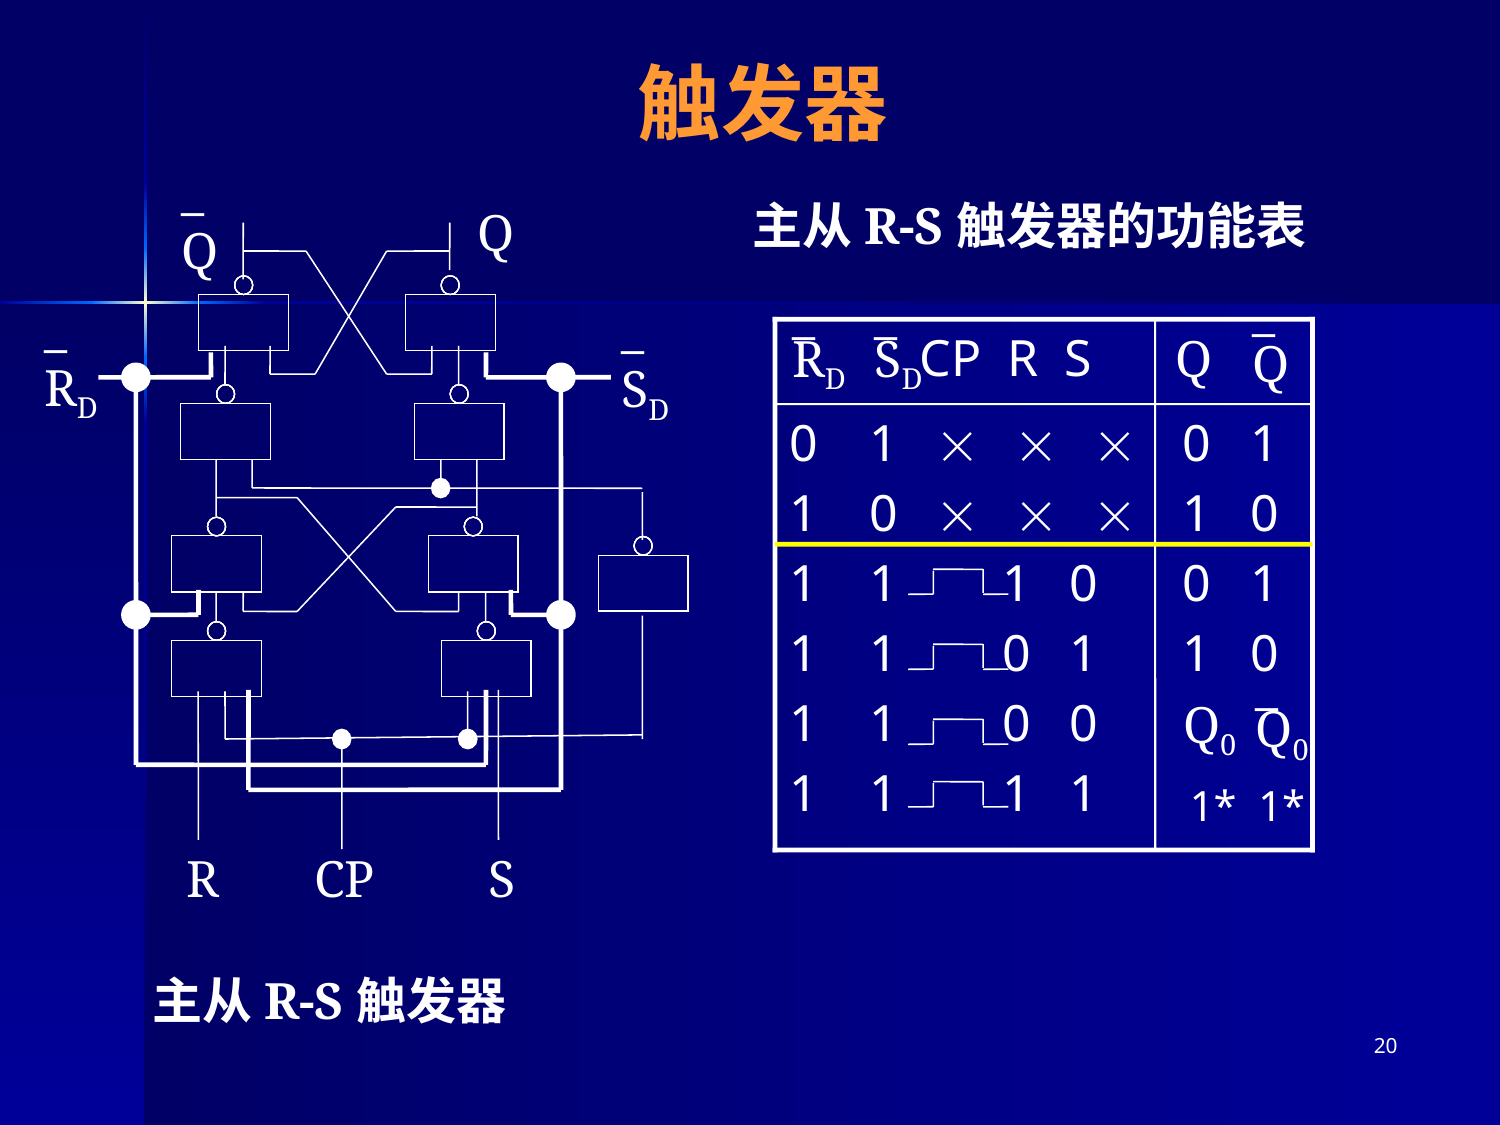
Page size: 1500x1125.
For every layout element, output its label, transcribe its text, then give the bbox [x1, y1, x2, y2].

text_box 主从R-S触发器的功能表 [737, 187, 1363, 263]
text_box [773, 280, 1338, 850]
text_box _ RD [29, 288, 98, 432]
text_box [98, 152, 692, 915]
title 触发器 [75, 50, 1450, 153]
slide_number 20 [1100, 1025, 1413, 1100]
text_box 主从R-S触发器 [137, 962, 563, 1038]
